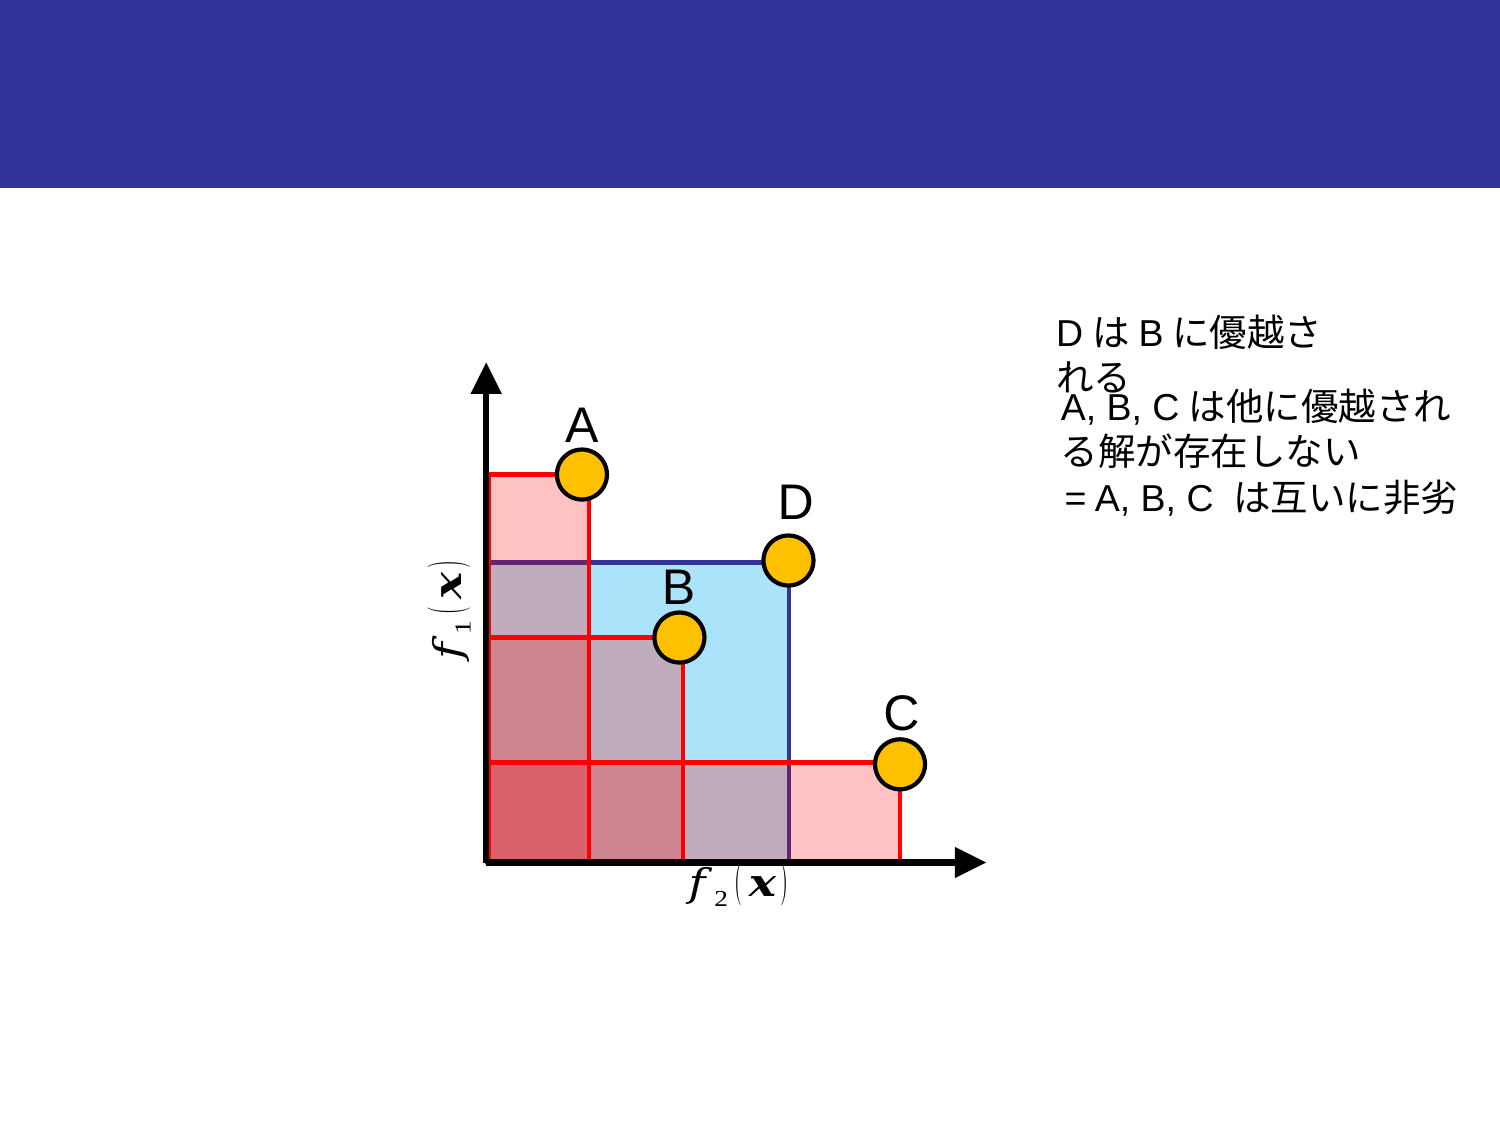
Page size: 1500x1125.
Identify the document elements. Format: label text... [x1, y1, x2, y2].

text_box A, B, Cは他に優越される解が存在しない [1046, 375, 1484, 481]
text_box = A, B, C は互いに非劣 [1049, 466, 1488, 526]
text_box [424, 362, 987, 912]
text_box DはBに優越される [1041, 301, 1372, 407]
